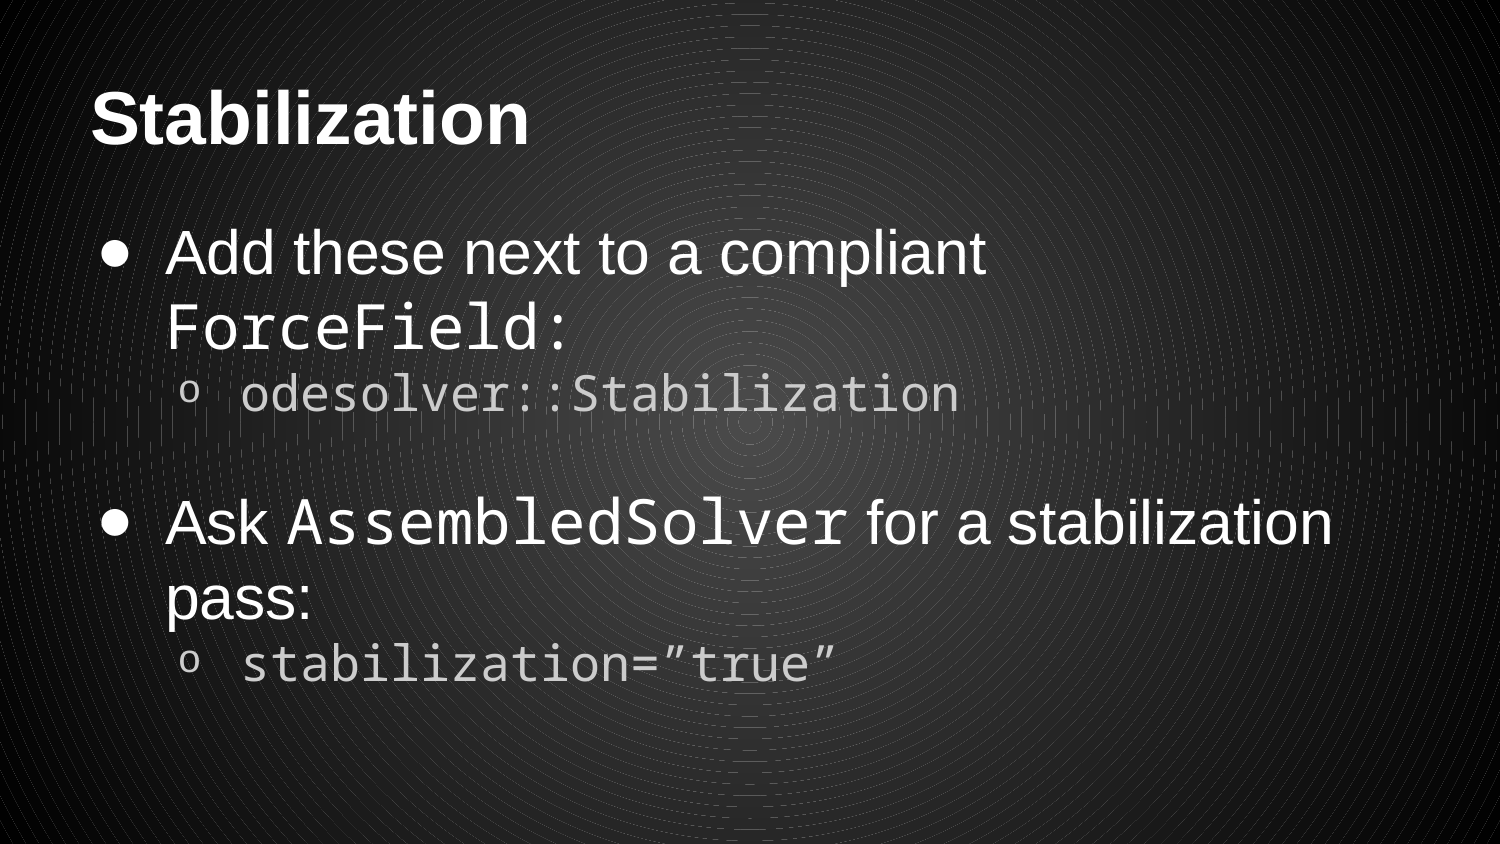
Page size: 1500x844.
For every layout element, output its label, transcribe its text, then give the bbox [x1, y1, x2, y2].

list Add these next to a compliant ForceField: odesolver::Stabilization Ask AssembledSolver for a stabilization pass: stabilization=”true” [75, 196, 1425, 808]
title Stabilization [75, 33, 1425, 175]
